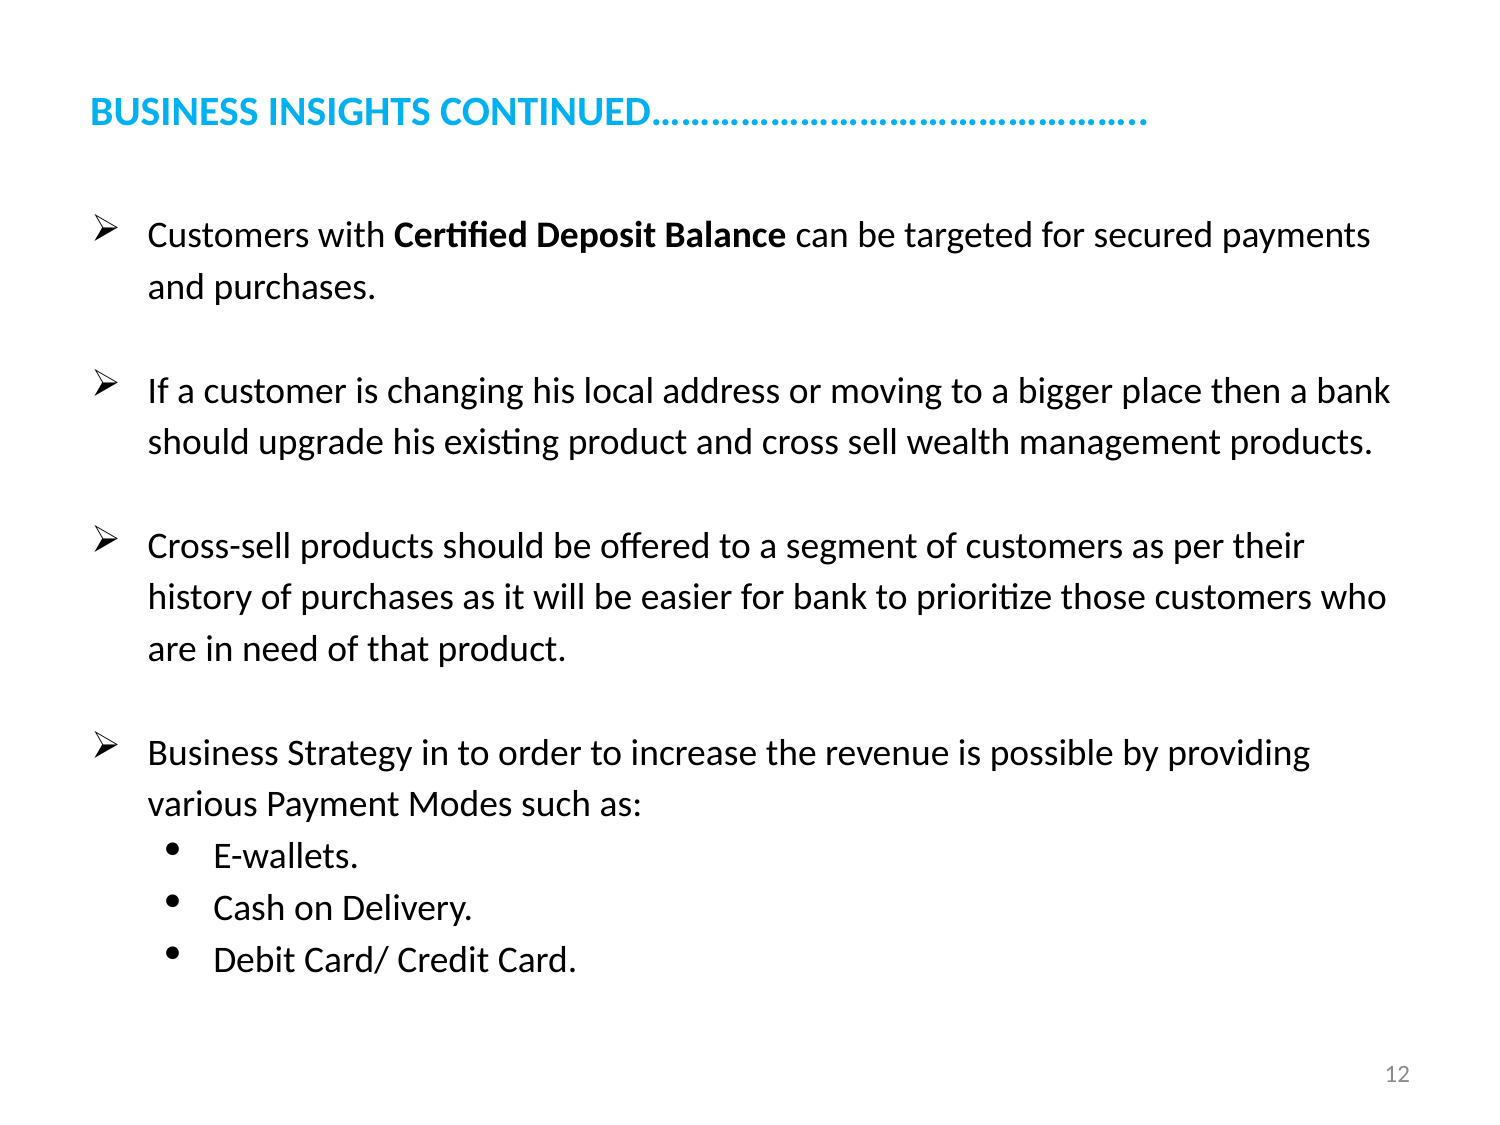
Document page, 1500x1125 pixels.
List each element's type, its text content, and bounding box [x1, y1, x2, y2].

slide_number 12 [1074, 1042, 1425, 1103]
text_box Customers with Certified Deposit Balance can be targeted for secured payments and purchases. If a customer is changing his local address or moving to a bigger place then a bank should upgrade his existing product and cross sell wealth management products. Cross-sell products should be offered to a segment of customers as per their history of purchases as it will be easier for bank to prioritize those customers who are in need of that product. Business Strategy in to order to increase the revenue is possible by providing various Payment Modes such as: E-wallets. Cash on Delivery. Debit Card/ Credit Card. [76, 196, 1424, 987]
title BUSINESS INSIGHTS CONTINUED………………………………………….. [75, 45, 1425, 173]
